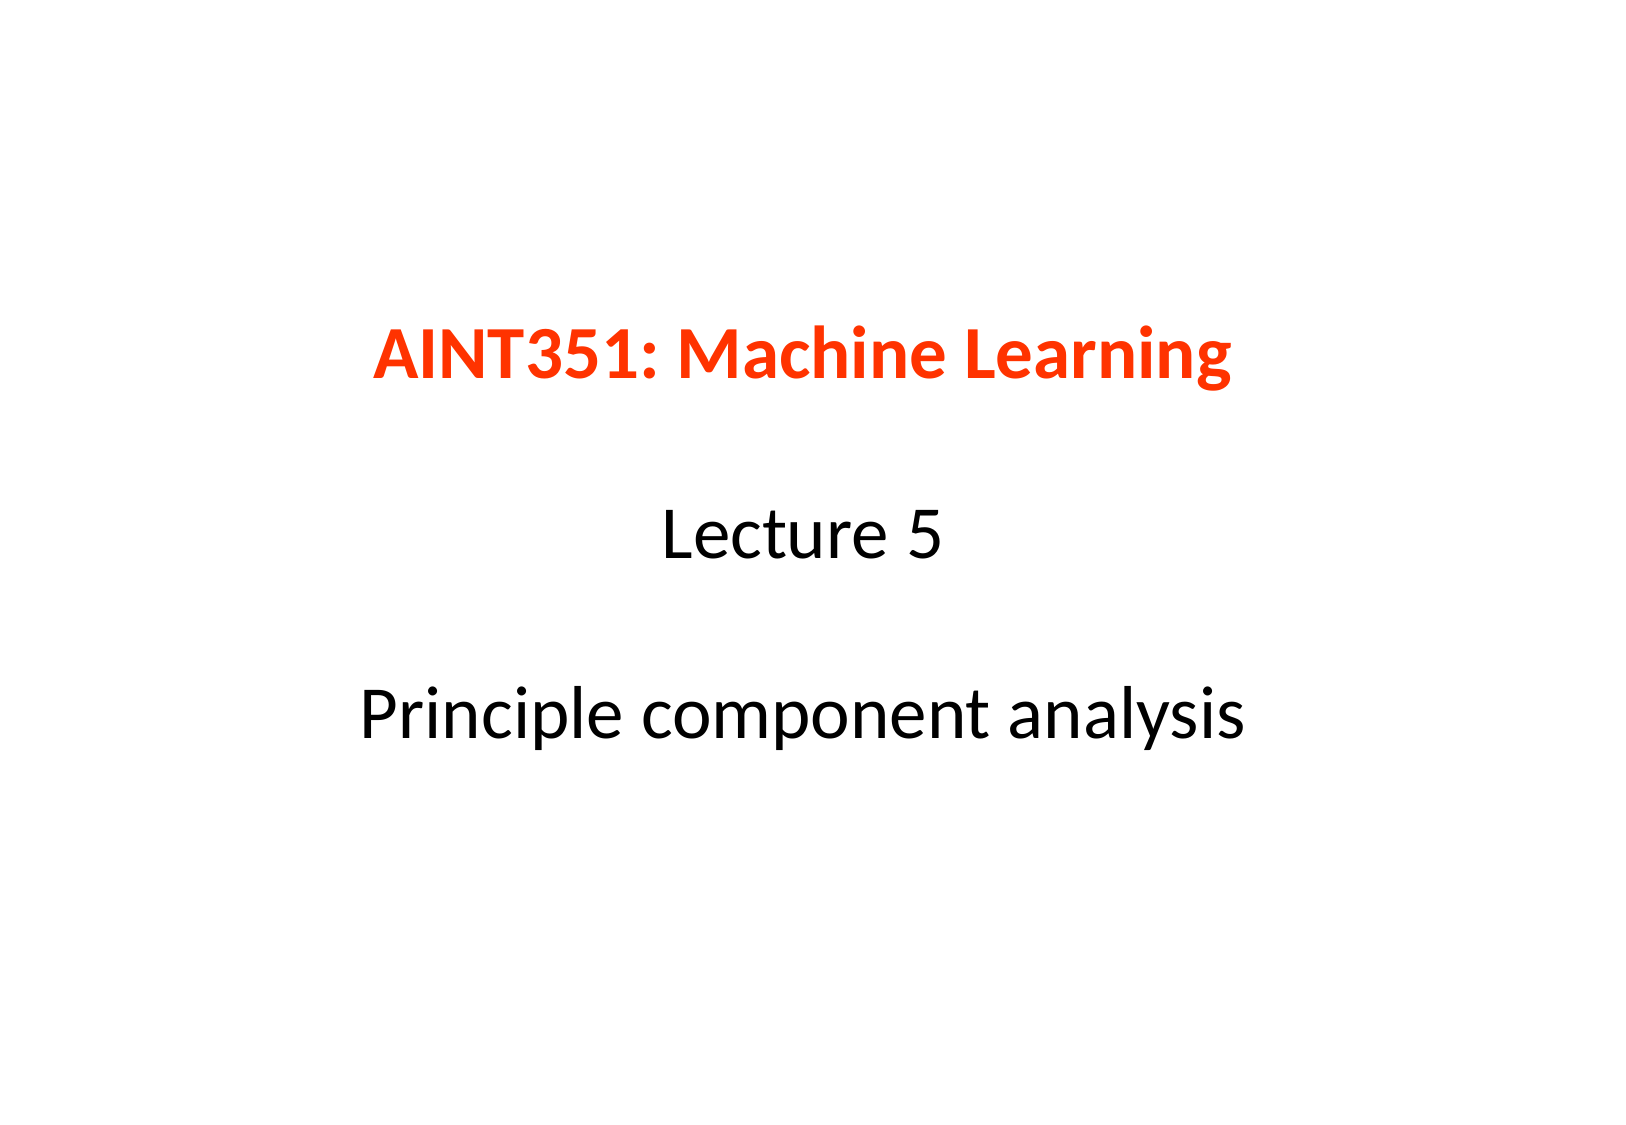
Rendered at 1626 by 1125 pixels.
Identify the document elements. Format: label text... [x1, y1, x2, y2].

title AINT351: Machine Learning Lecture 5 Principle component analysis [159, 268, 1447, 789]
